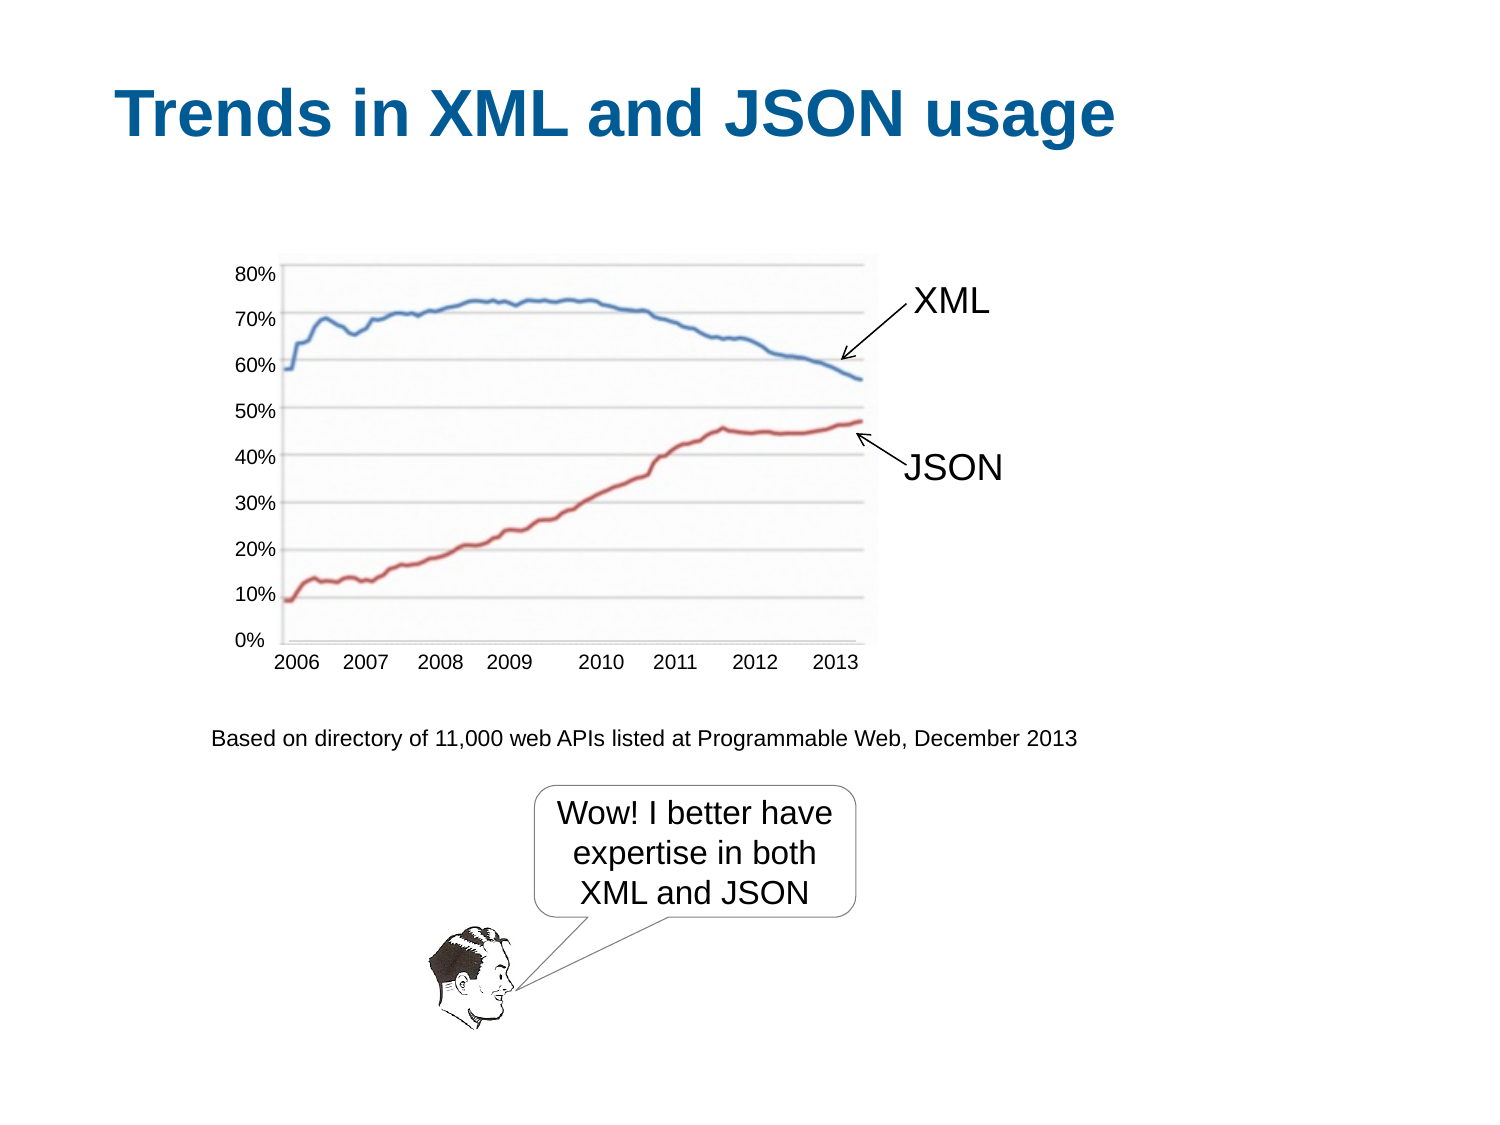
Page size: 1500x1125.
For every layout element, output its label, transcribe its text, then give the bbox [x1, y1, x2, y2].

title Trends in XML and JSON usage [99, 45, 1450, 188]
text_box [221, 253, 1059, 760]
picture [411, 920, 540, 1032]
text_box Wow! I better have expertise in both XML and JSON [532, 783, 859, 980]
